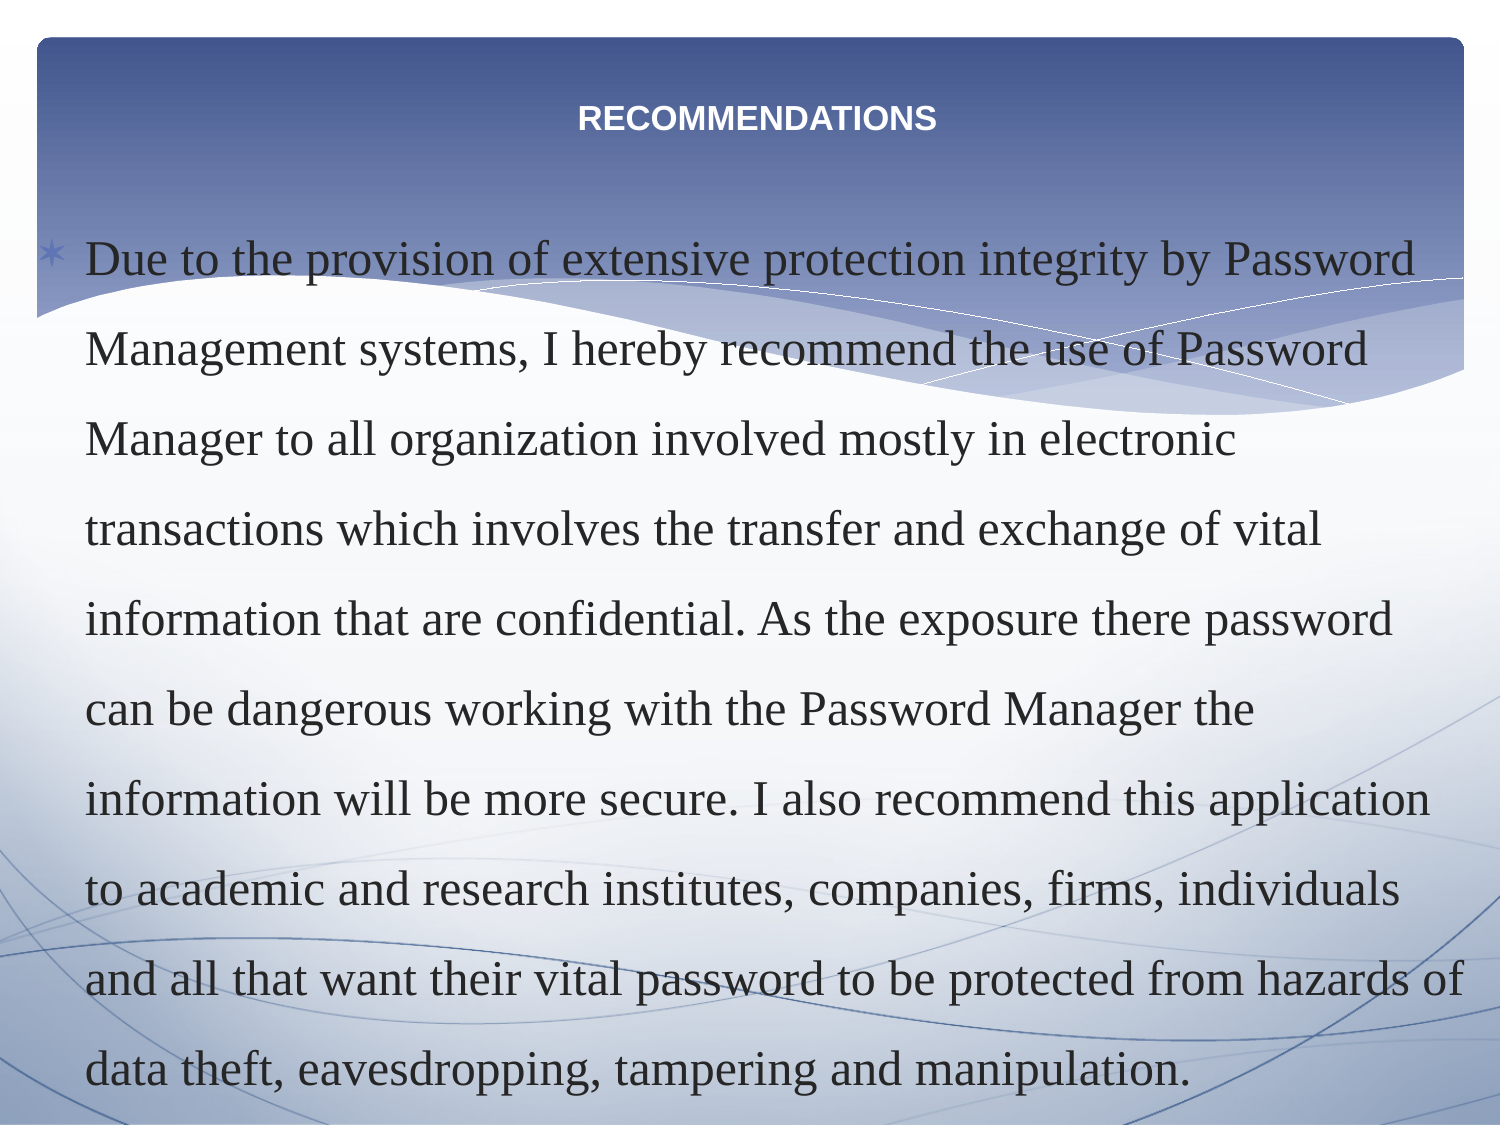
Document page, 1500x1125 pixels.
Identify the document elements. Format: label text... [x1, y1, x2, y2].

list Due to the provision of extensive protection integrity by Password Management systems, I hereby recommend the use of Password Manager to all organization involved mostly in electronic transactions which involves the transfer and exchange of vital information that are confidential. As the exposure there password can be dangerous working with the Password Manager the information will be more secure. I also recommend this application to academic and research institutes, companies, firms, individuals and all that want their vital password to be protected from hazards of data theft, eavesdropping, tampering and manipulation. [24, 187, 1488, 1125]
title RECOMMENDATIONS [87, 87, 1438, 188]
